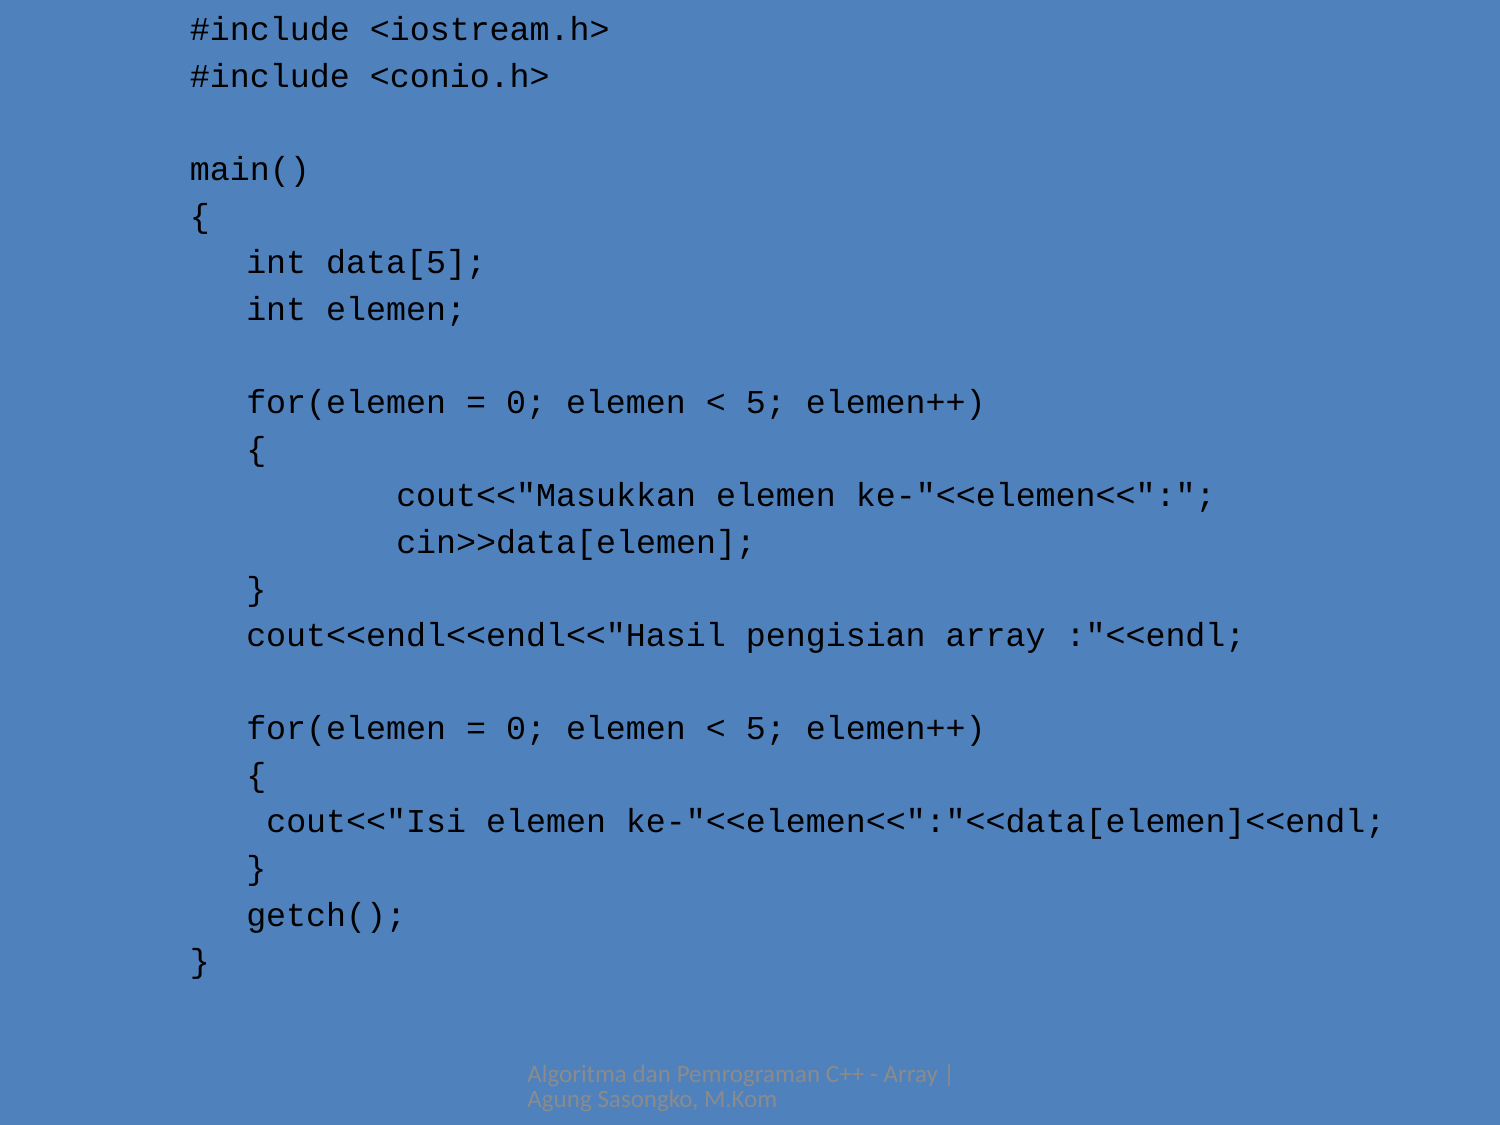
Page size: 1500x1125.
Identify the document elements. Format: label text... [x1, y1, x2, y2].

footer Algoritma dan Pemrograman C++ - Array | Agung Sasongko, M.Kom [512, 1042, 988, 1103]
list #include <iostream.h> #include <conio.h> main() { int data[5]; int elemen; for(elemen = 0; elemen < 5; elemen++) { cout<<"Masukkan elemen ke-"<<elemen<<":"; cin>>data[elemen]; } cout<<endl<<endl<<"Hasil pengisian array :"<<endl; for(elemen = 0; elemen < 5; elemen++) { cout<<"Isi elemen ke-"<<elemen<<":"<<data[elemen]<<endl; } getch(); } [174, 0, 1466, 1125]
